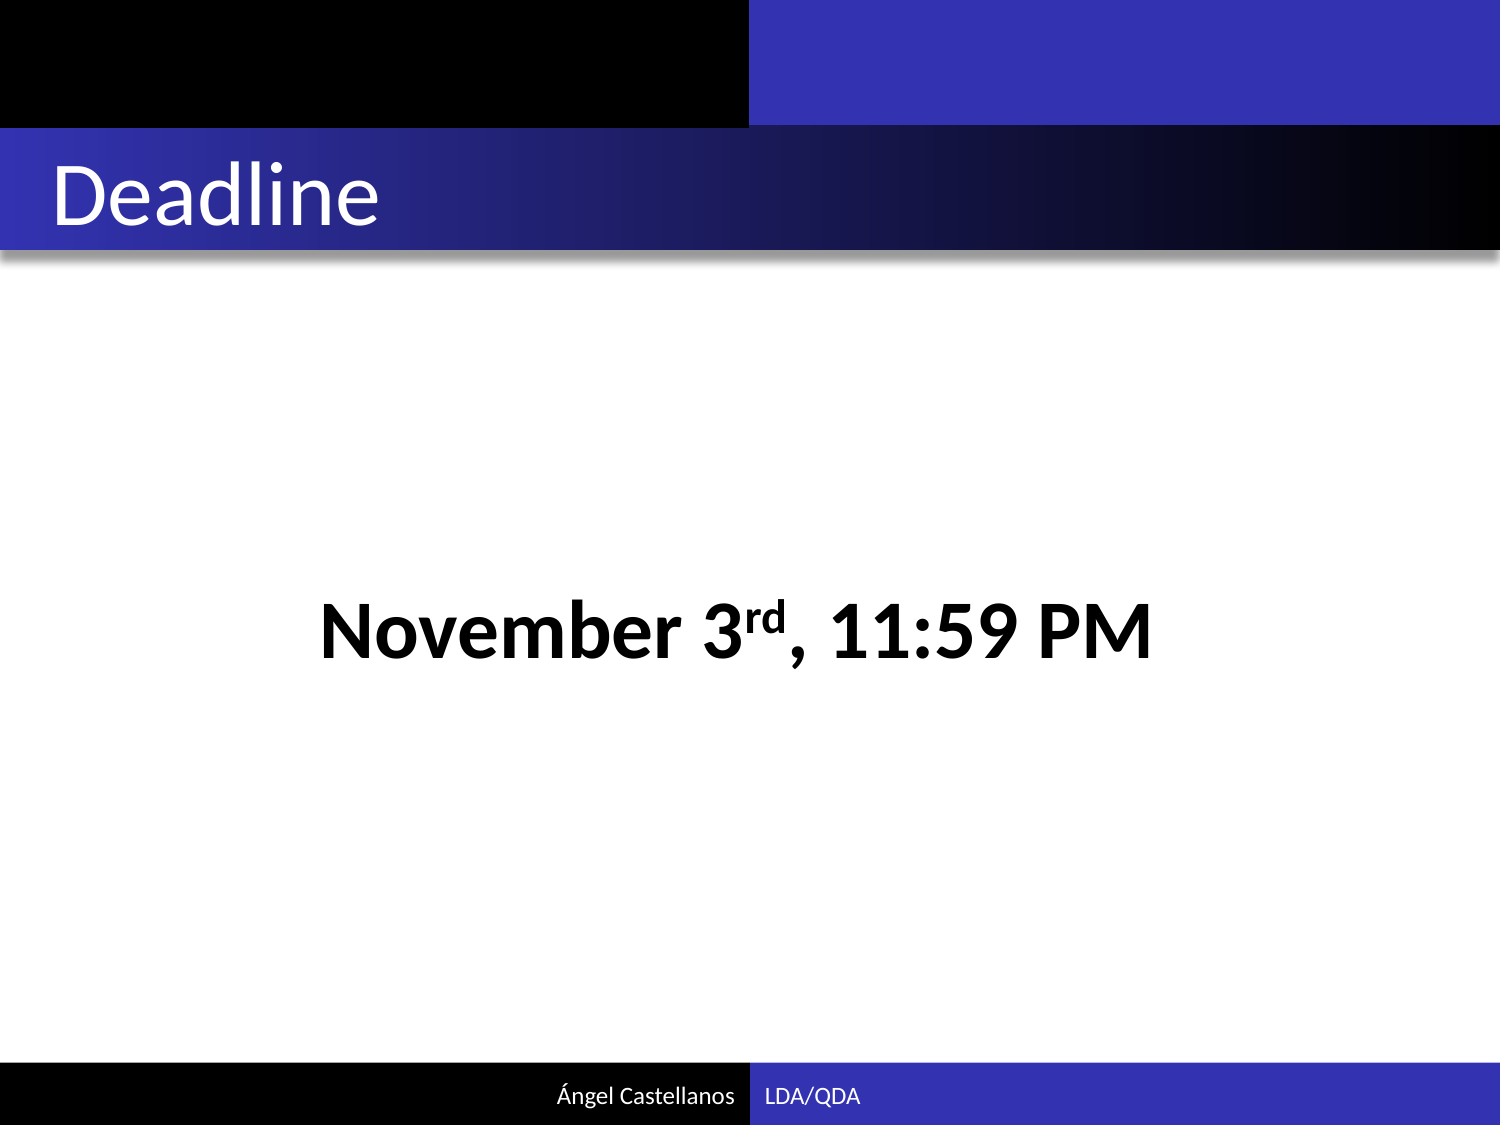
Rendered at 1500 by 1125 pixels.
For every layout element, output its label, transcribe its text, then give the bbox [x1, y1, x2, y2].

text_box November 3rd, 11:59 PM [49, 287, 1425, 1005]
text_box Deadline [6, 127, 1484, 250]
text_box LDA/QDA [749, 1065, 1313, 1125]
